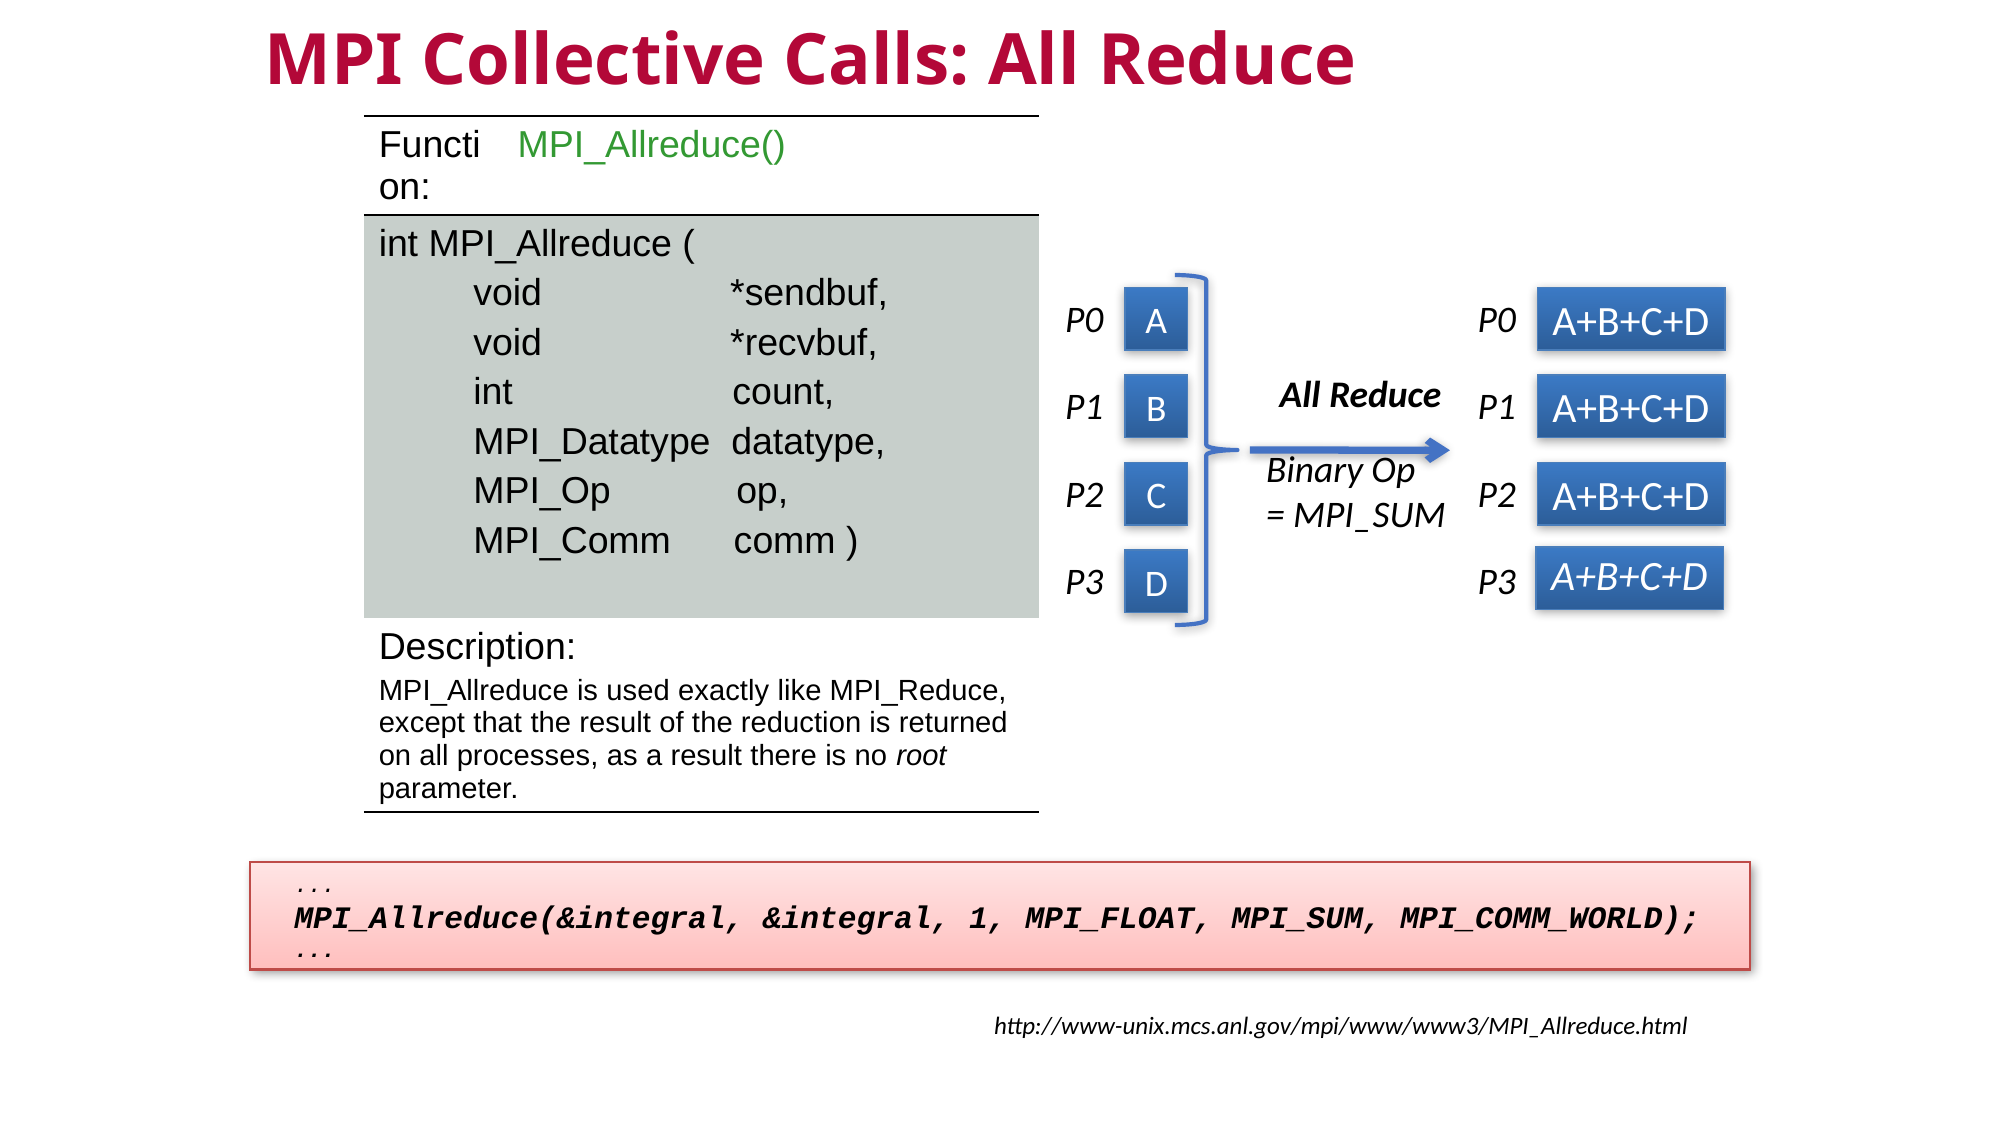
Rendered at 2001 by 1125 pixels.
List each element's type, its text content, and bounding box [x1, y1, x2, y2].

table_header MPI_Allreduce() [503, 117, 1039, 214]
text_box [1049, 274, 1725, 626]
table_header Function: [364, 117, 503, 214]
text_box MPI Collective Calls: All Reduce [249, 6, 1603, 99]
table_cell int MPI_Allreduce ( void *sendbuf, void *recvbuf, int count, MPI_Datatype datatype, MPI_Op op, MPI_Comm comm ) [364, 216, 1039, 618]
text_box ... MPI_Allreduce(&integral, &integral, 1, MPI_FLOAT, MPI_SUM, MPI_COMM_WORLD); ... [249, 862, 1750, 970]
text_box http://www-unix.mcs.anl.gov/mpi/www/www3/MPI_Allreduce.html [979, 1002, 1742, 1047]
table_cell Description: MPI_Allreduce is used exactly like MPI_Reduce, except that the result of the reduction is returned on all processes, as a result there is no root parameter. [364, 618, 1039, 811]
